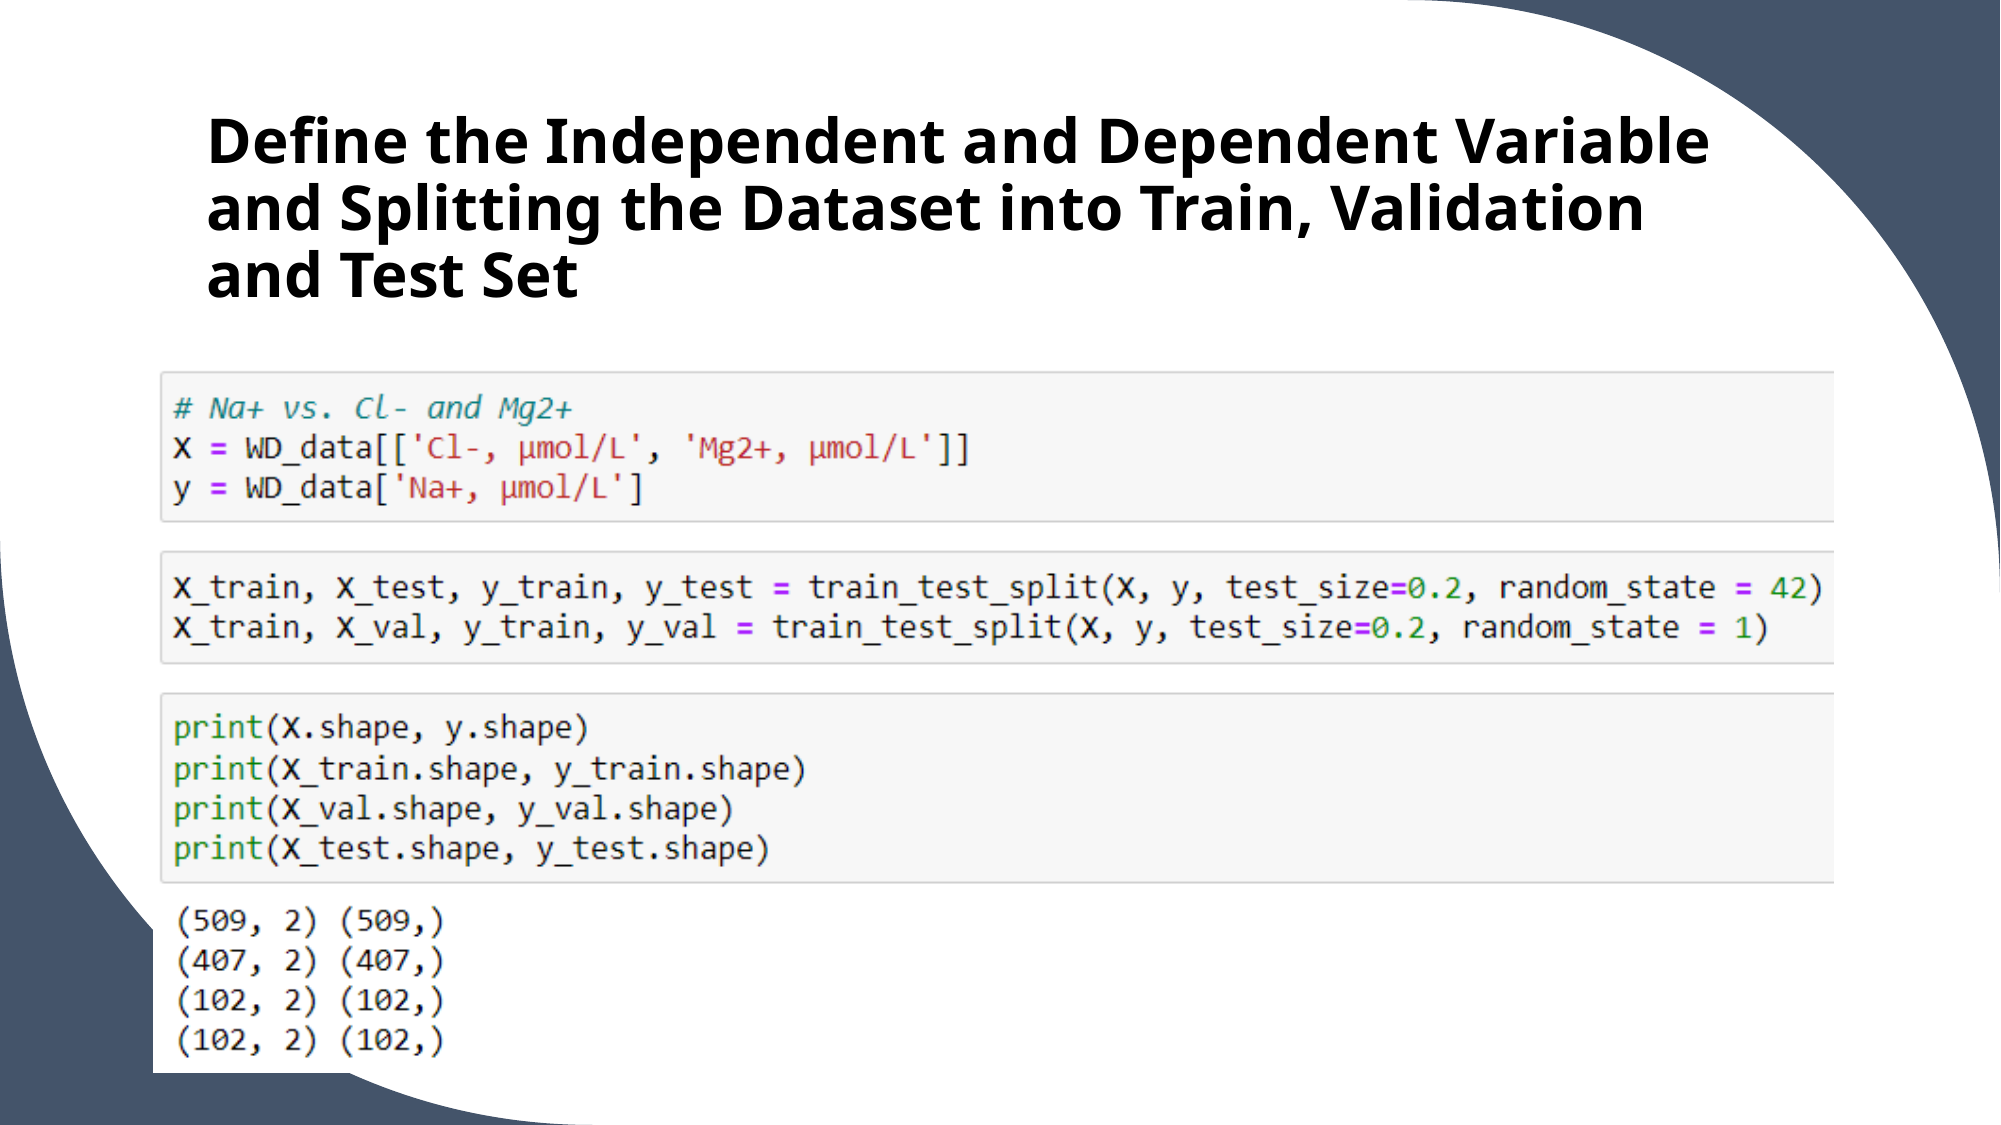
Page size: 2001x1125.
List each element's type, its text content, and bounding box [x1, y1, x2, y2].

title Define the Independent and Dependent Variable and Splitting the Dataset into Train, Validation and Test Set [191, 101, 1796, 319]
picture [153, 366, 1834, 1073]
